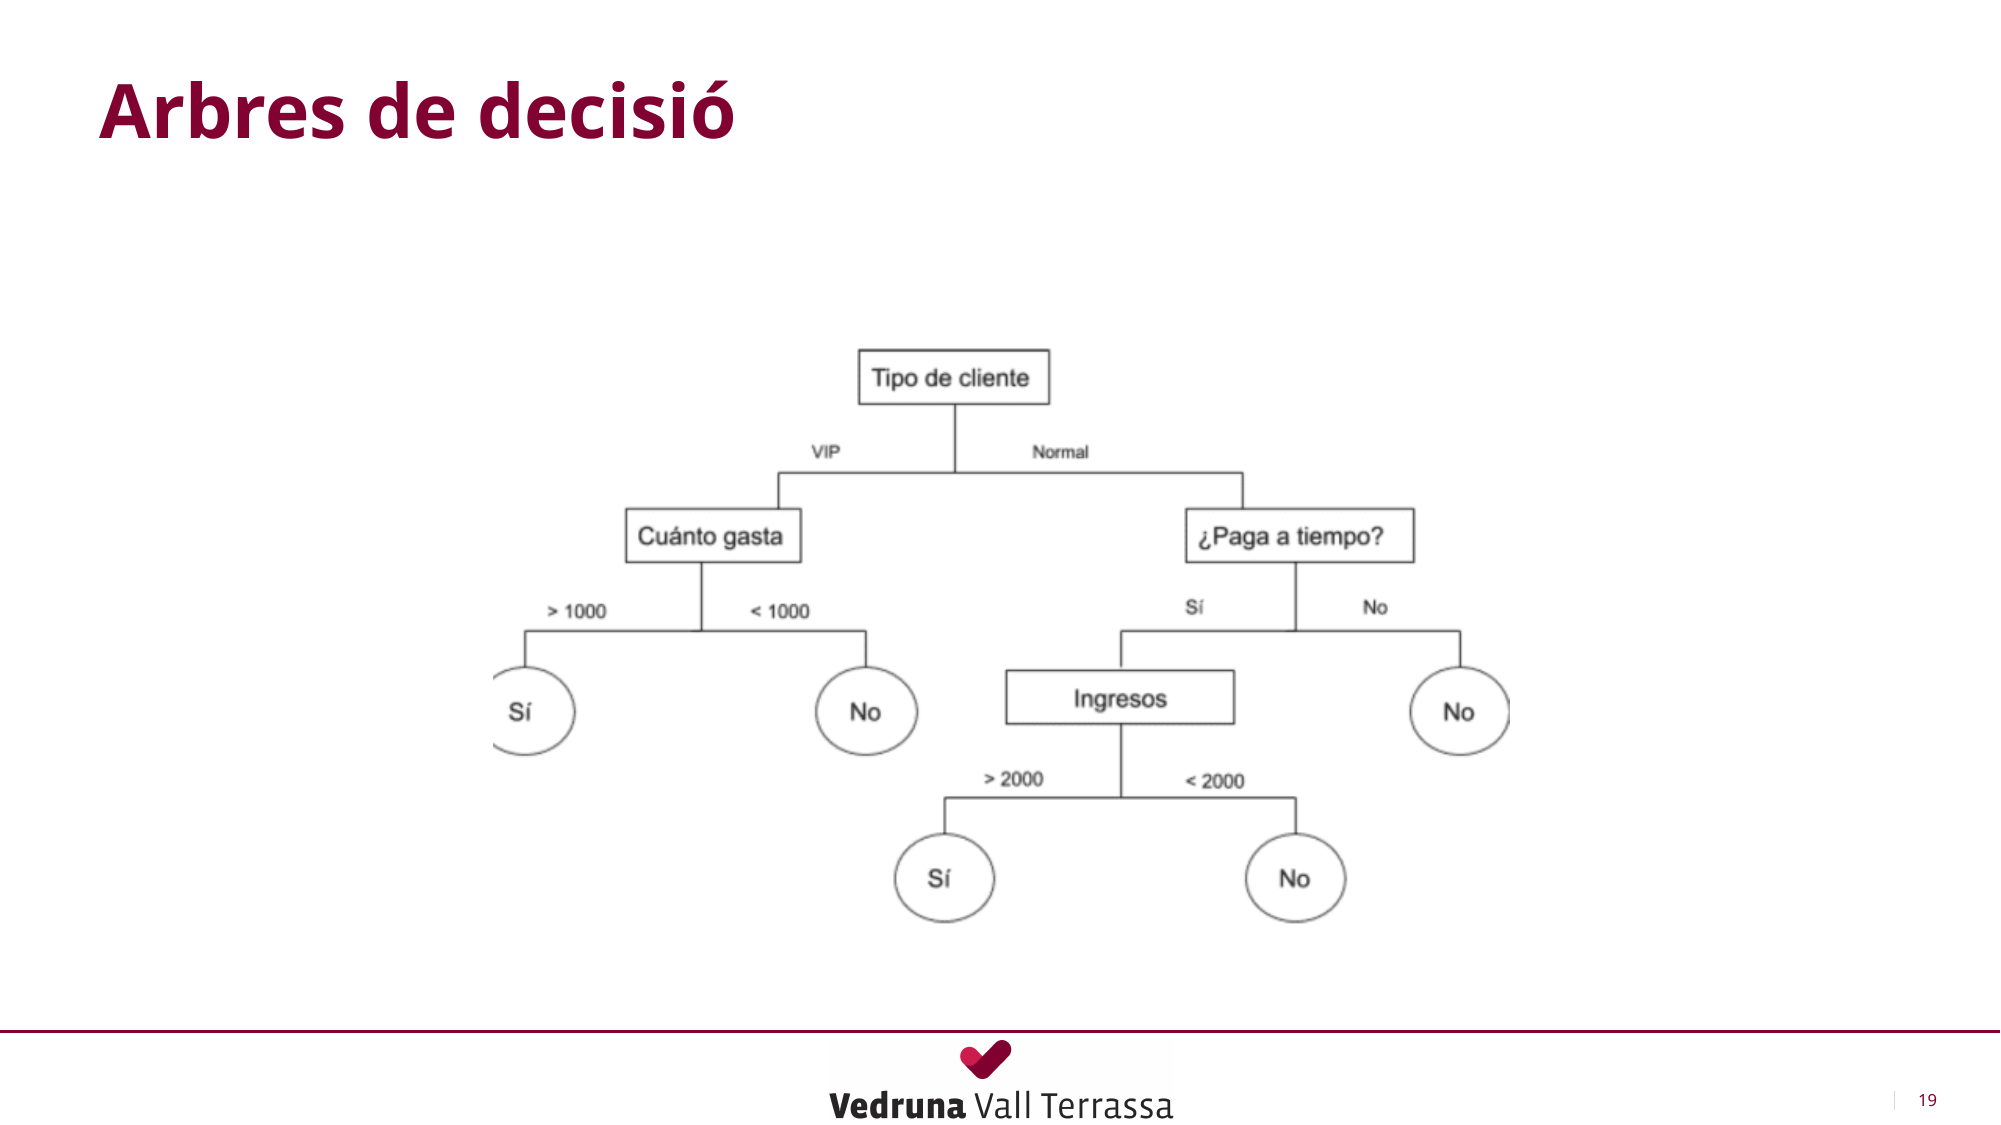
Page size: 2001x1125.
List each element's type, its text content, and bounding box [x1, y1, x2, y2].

picture [829, 1040, 1174, 1119]
list Arbres de decisió [99, 63, 1904, 174]
picture [493, 280, 1510, 958]
